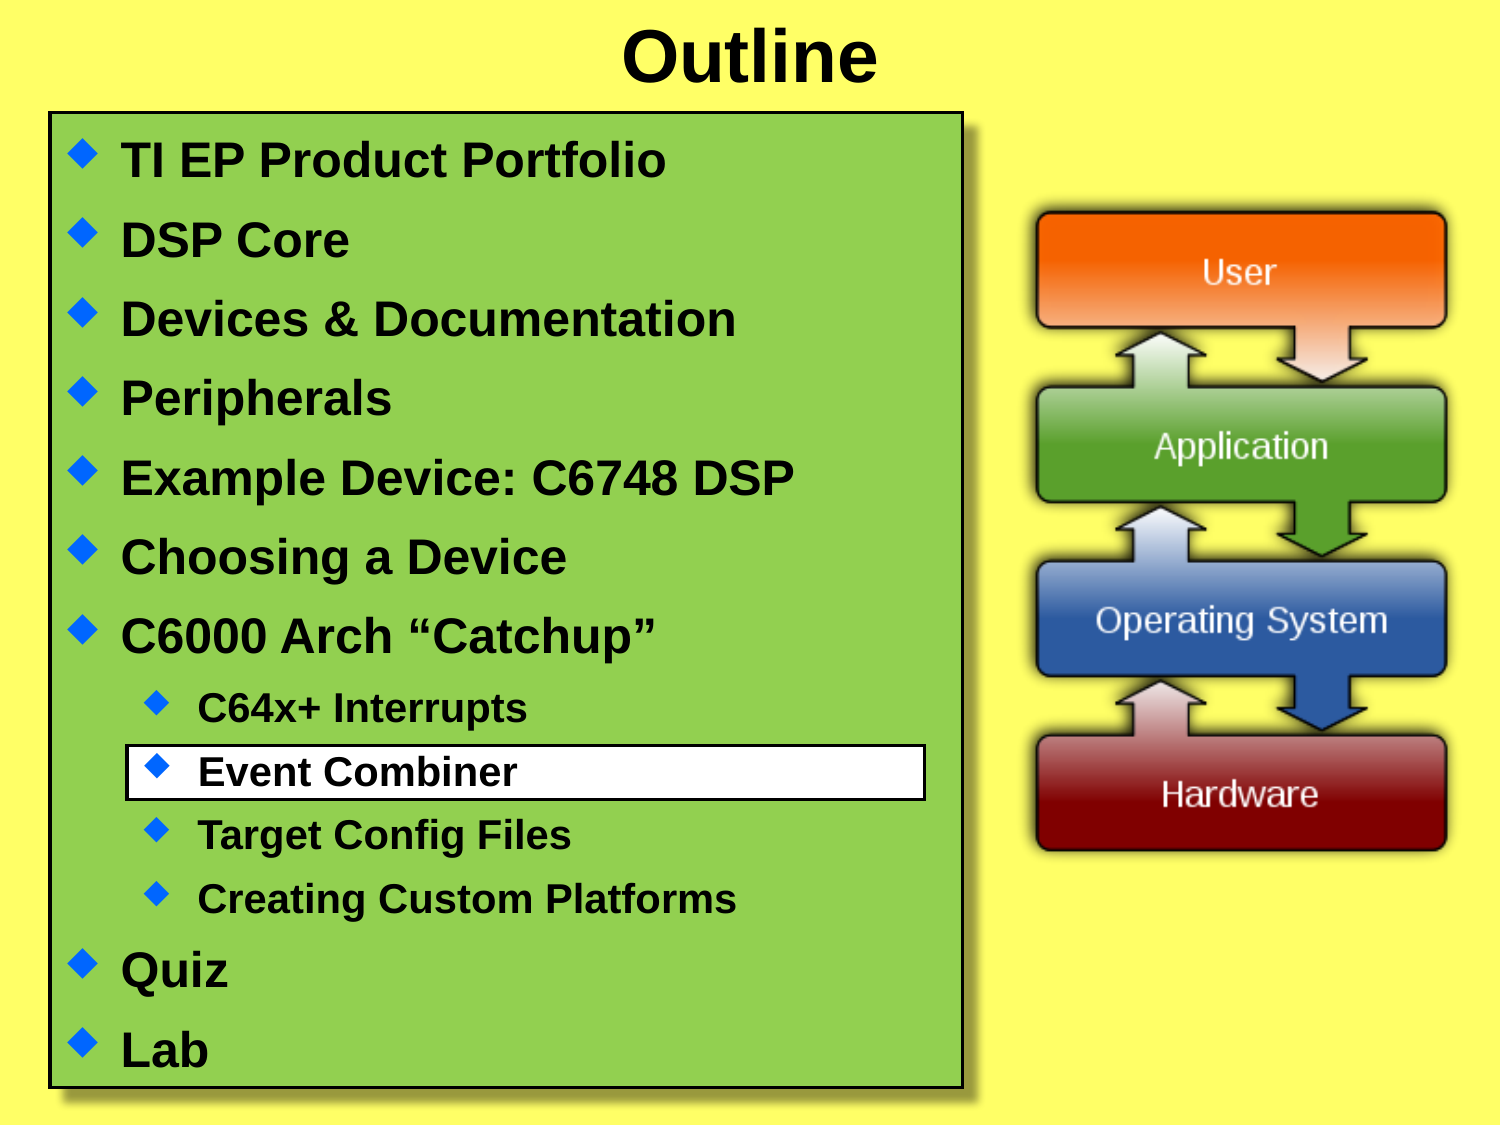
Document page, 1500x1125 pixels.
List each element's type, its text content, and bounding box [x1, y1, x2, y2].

text_box Devices & Documentation [49, 287, 959, 354]
text_box C64x+ Interrupts [126, 682, 925, 737]
text_box Target Config Files [126, 809, 925, 864]
text_box [49, 122, 963, 1088]
title Outline [0, 0, 1500, 122]
text_box Example Device: C6748 DSP [49, 445, 959, 512]
text_box Quiz [49, 938, 959, 1005]
text_box C6000 Arch “Catchup” [49, 604, 959, 671]
picture [1010, 188, 1474, 874]
text_box TI EP Product Portfolio [49, 128, 959, 195]
text_box Peripherals [49, 366, 959, 433]
text_box DSP Core [49, 207, 959, 274]
text_box Lab [49, 1017, 959, 1084]
text_box Event Combiner [126, 745, 925, 800]
text_box Choosing a Device [49, 525, 959, 592]
text_box Creating Custom Platforms [126, 873, 925, 928]
